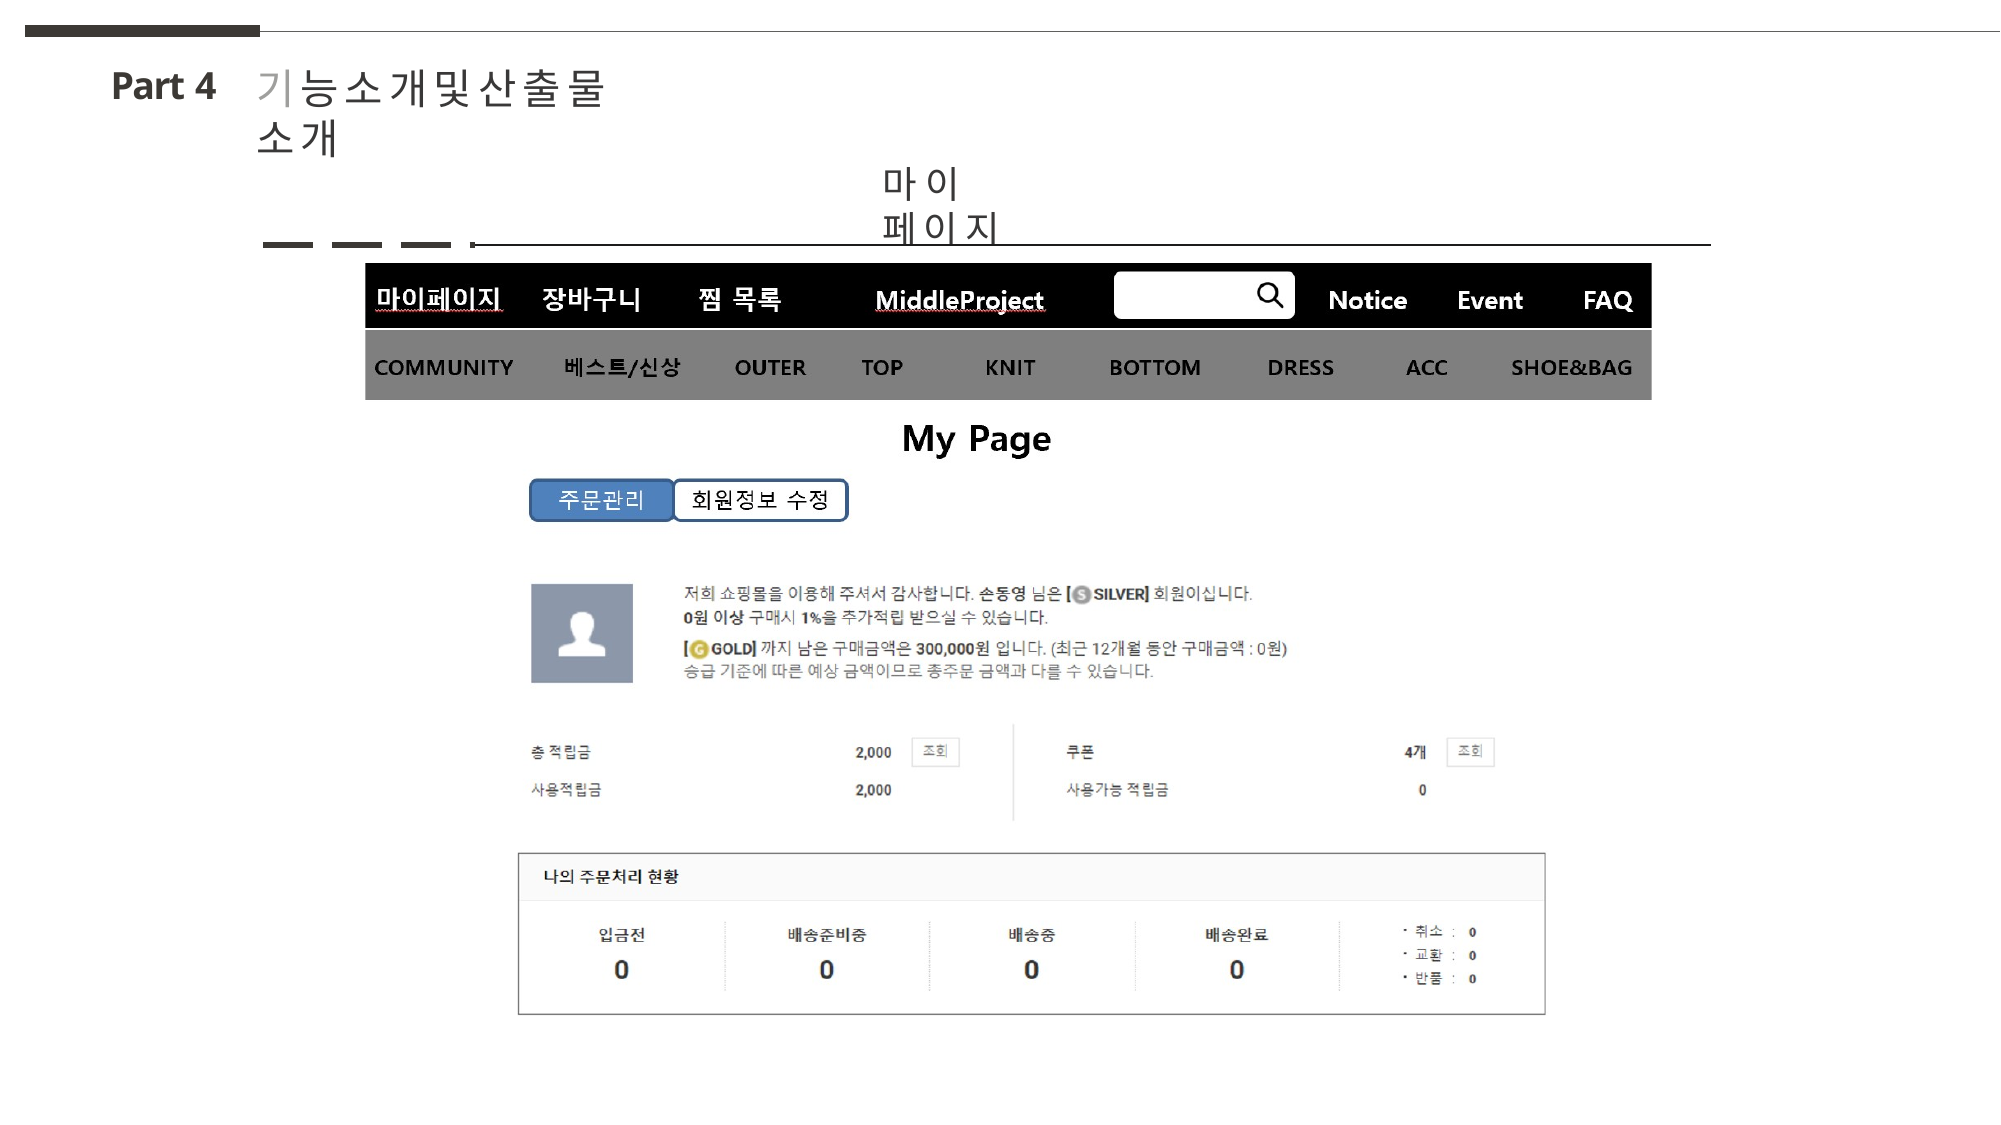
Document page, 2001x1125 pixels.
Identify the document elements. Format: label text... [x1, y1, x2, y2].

text_box Part 4 [108, 60, 231, 108]
text_box [365, 263, 1652, 1016]
text_box 마이 페이지 [880, 158, 1083, 240]
title 기능소개및산출물소개 [253, 60, 633, 251]
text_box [262, 241, 1712, 249]
